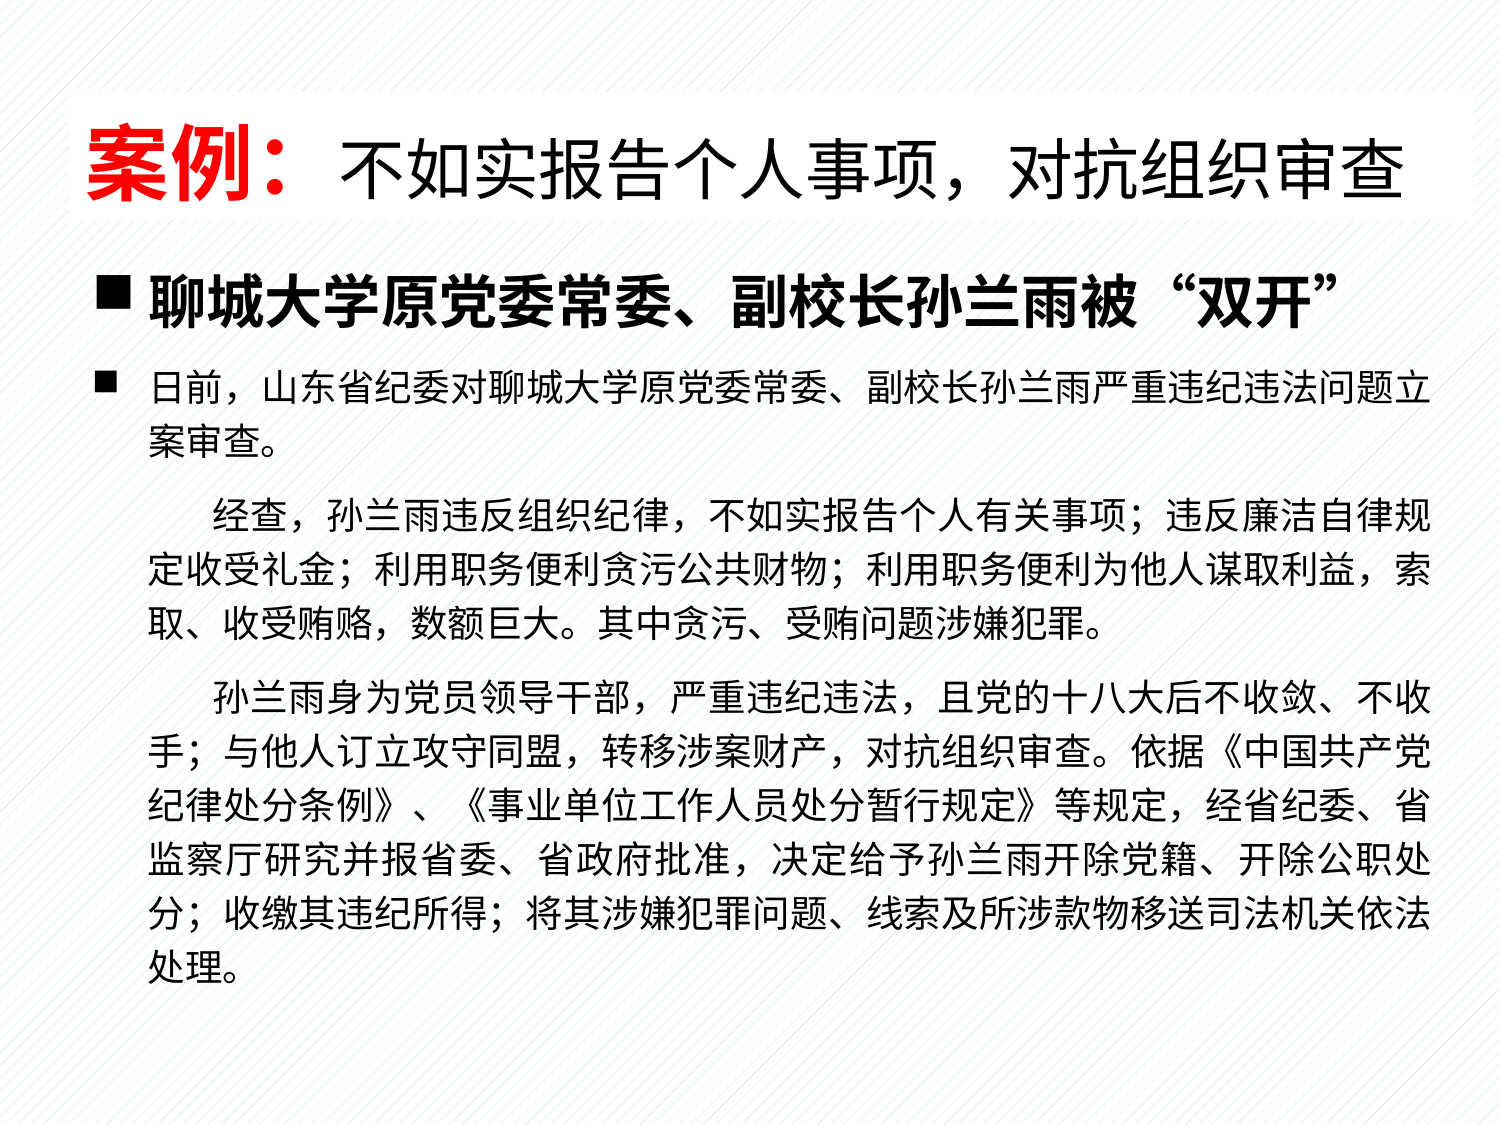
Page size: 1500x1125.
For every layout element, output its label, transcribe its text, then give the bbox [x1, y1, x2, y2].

list 聊城大学原党委常委、副校长孙兰雨被“双开” 日前，山东省纪委对聊城大学原党委常委、副校长孙兰雨严重违纪违法问题立案审查。 经查，孙兰雨违反组织纪律，不如实报告个人有关事项；违反廉洁自律规定收受礼金；利用职务便利贪污公共财物；利用职务便利为他人谋取利益，索取、收受贿赂，数额巨大。其中贪污、受贿问题涉嫌犯罪。 孙兰雨身为党员领导干部，严重违纪违法，且党的十八大后不收敛、不收手；与他人订立攻守同盟，转移涉案财产，对抗组织审查。依据《中国共产党纪律处分条例》、《事业单位工作人员处分暂行规定》等规定，经省纪委、省监察厅研究并报省委、省政府批准，决定给予孙兰雨开除党籍、开除公职处分；收缴其违纪所得；将其涉嫌犯罪问题、线索及所涉款物移送司法机关依法处理。 [76, 243, 1448, 1024]
text_box 案例：不如实报告个人事项，对抗组织审查 [69, 92, 1473, 220]
